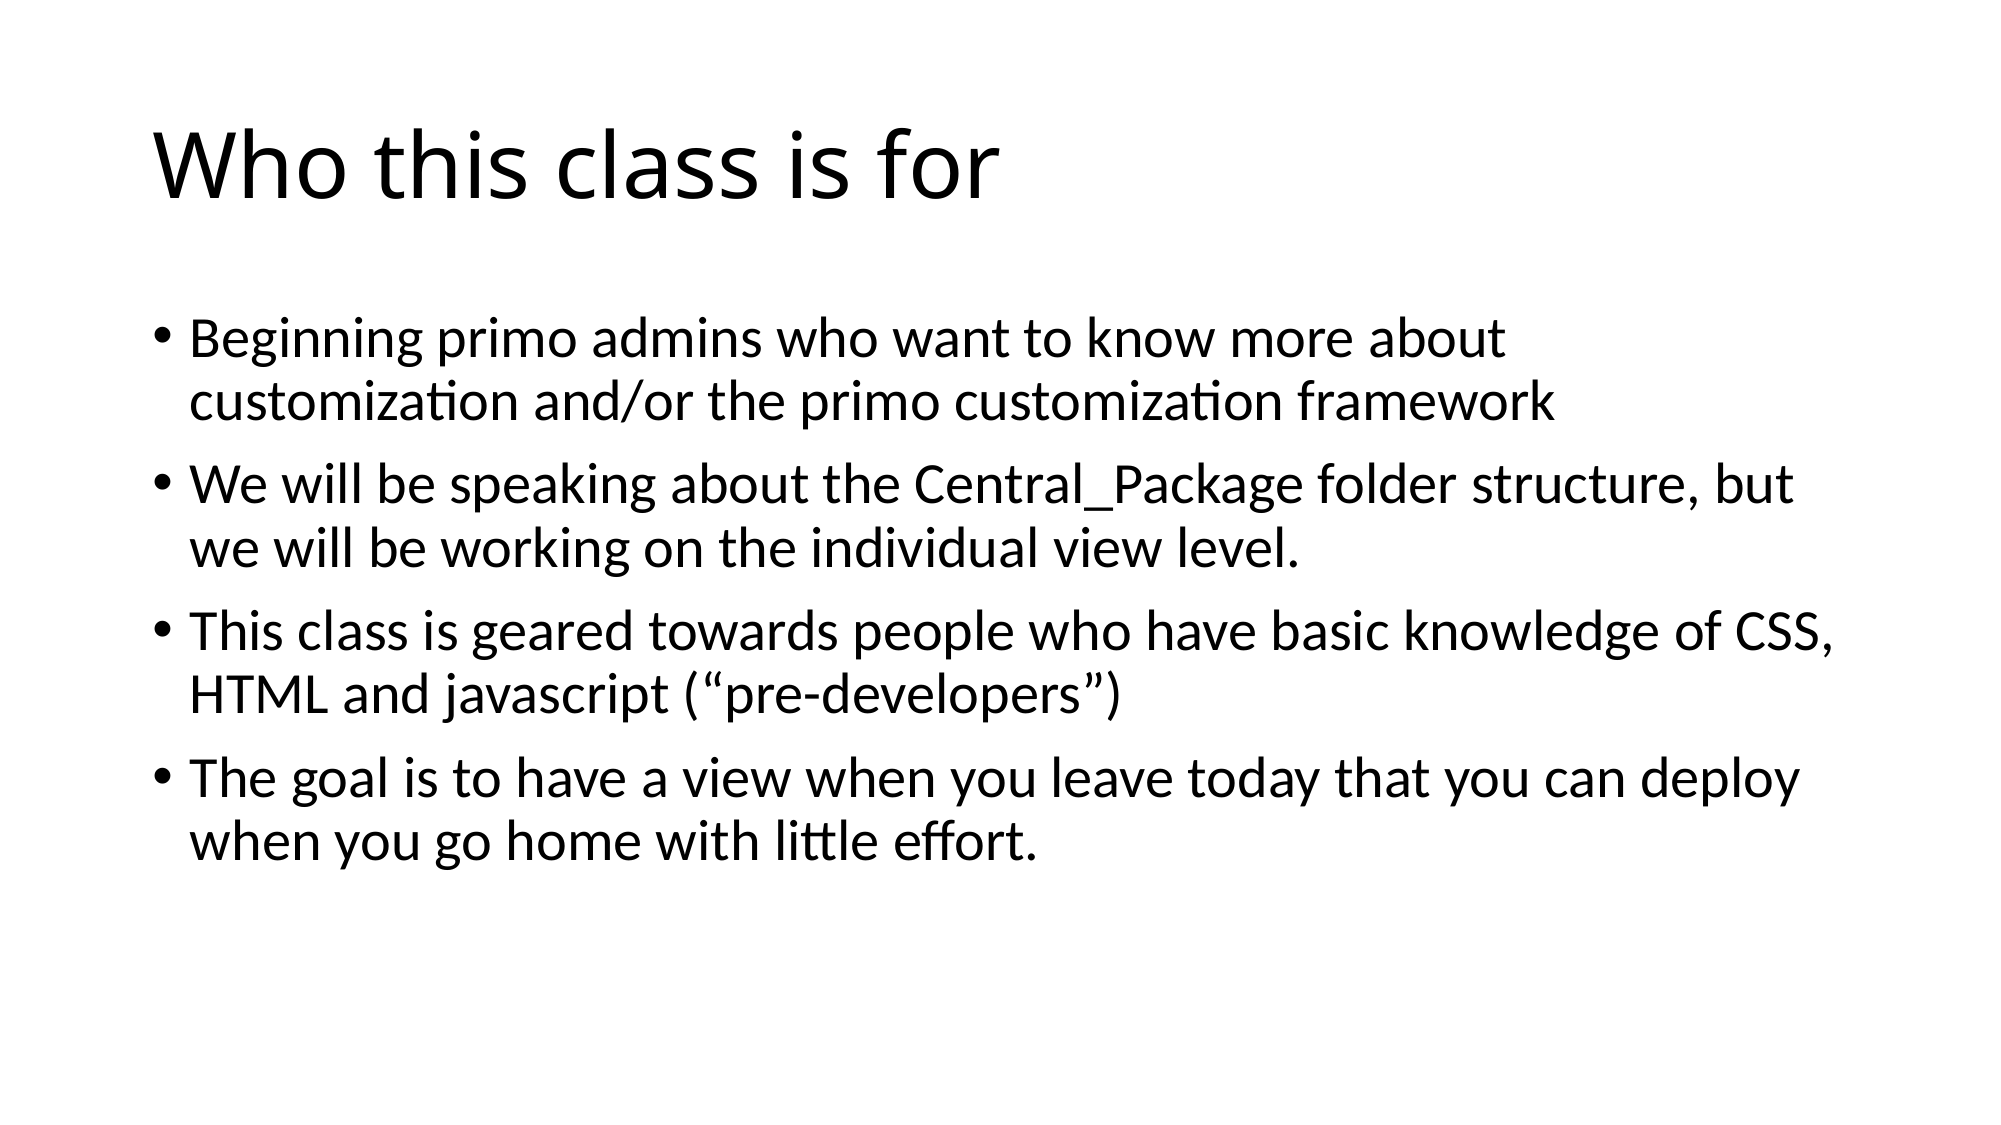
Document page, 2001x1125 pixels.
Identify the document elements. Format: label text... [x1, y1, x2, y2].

title Who this class is for [137, 59, 1863, 278]
list Beginning primo admins who want to know more about customization and/or the primo customization framework We will be speaking about the Central_Package folder structure, but we will be working on the individual view level. This class is geared towards people who have basic knowledge of CSS, HTML and javascript (“pre-developers”) The goal is to have a view when you leave today that you can deploy when you go home with little effort. [137, 299, 1863, 1014]
